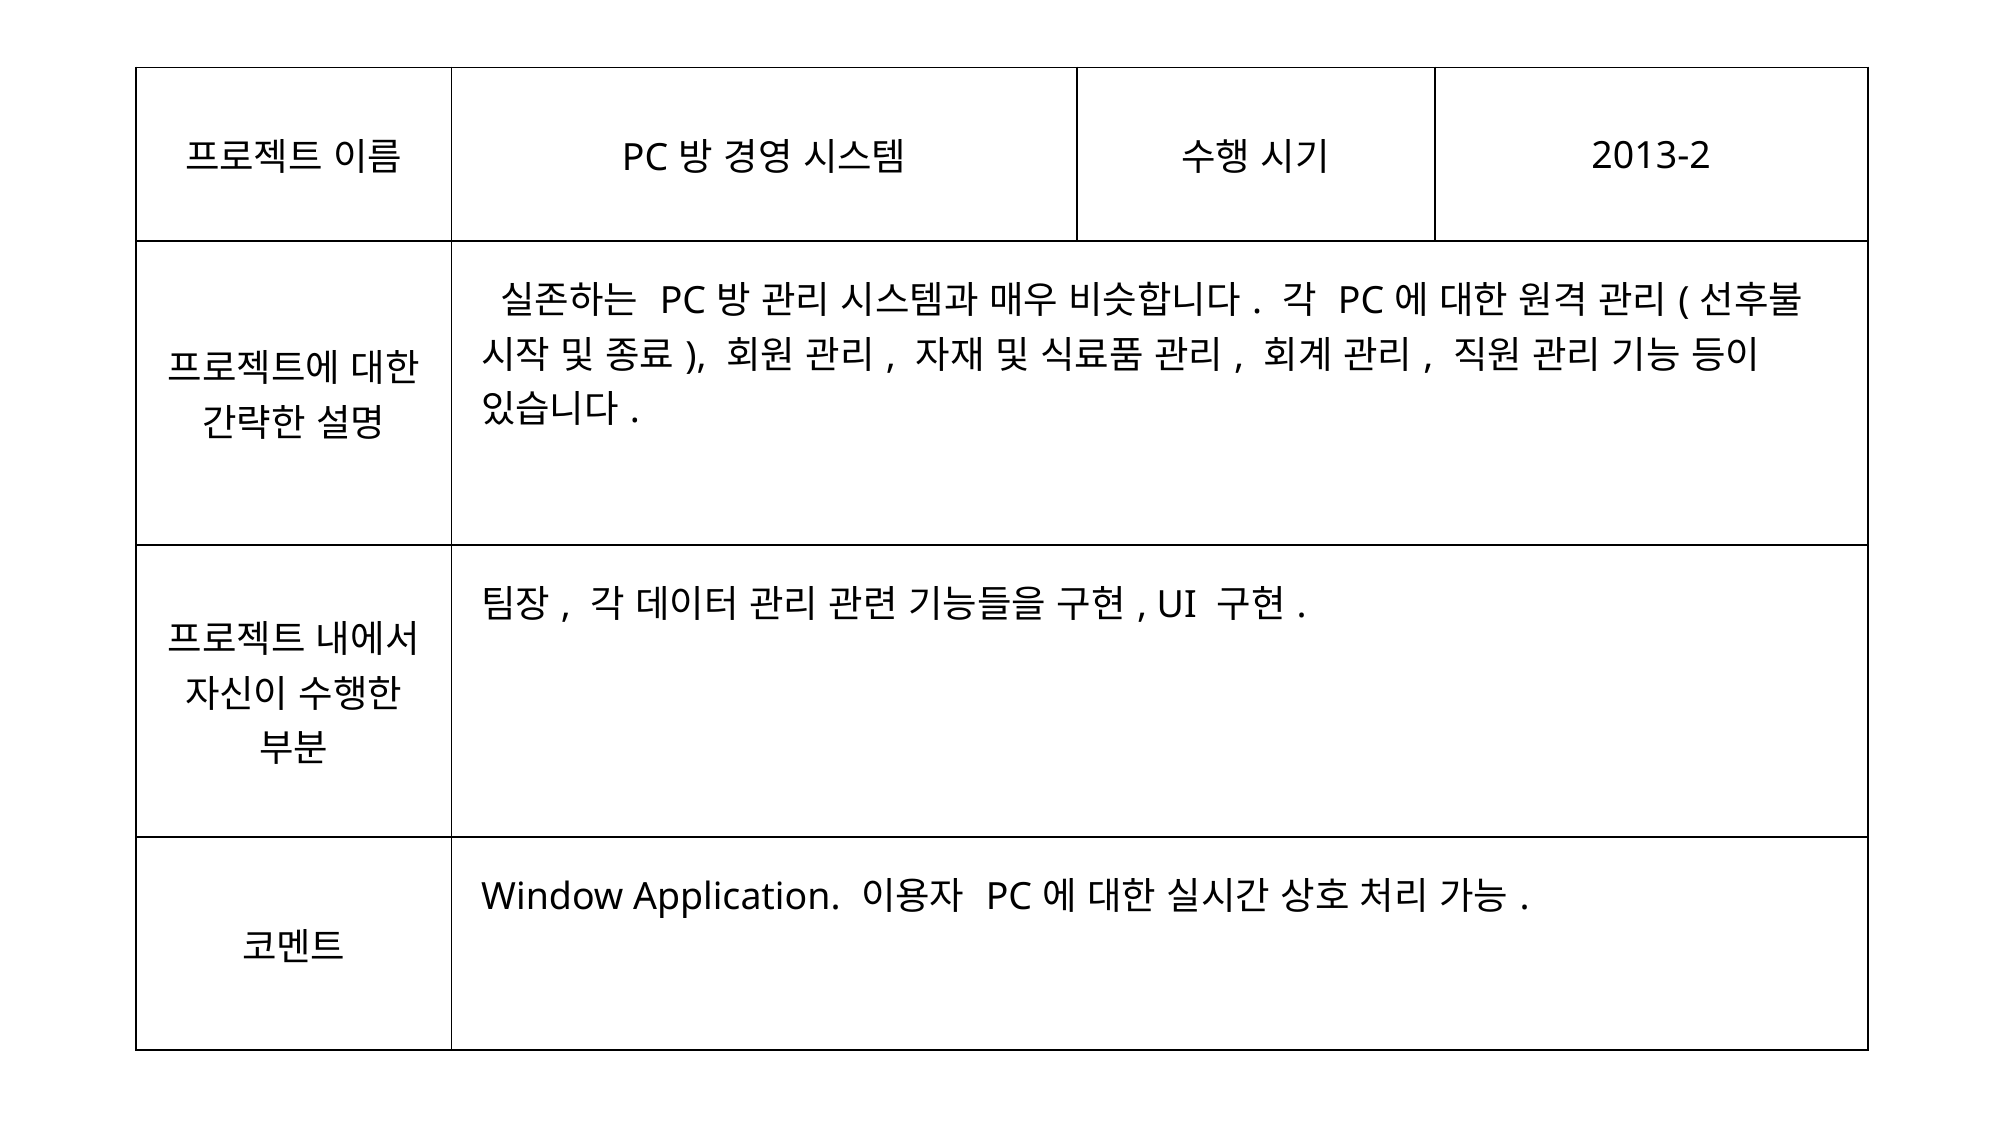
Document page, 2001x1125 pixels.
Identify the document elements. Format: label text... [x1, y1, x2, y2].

table_header 프로젝트 이름 [137, 68, 451, 240]
table_header PC방 경영 시스템 [452, 68, 1076, 240]
table_header 수행 시기 [1078, 68, 1434, 240]
table_cell Window Application. 이용자 PC에 대한 실시간 상호 처리 가능. [452, 838, 1867, 1049]
table_cell 프로젝트에 대한 간략한 설명 [137, 242, 451, 544]
table_cell 팀장, 각 데이터 관리 관련 기능들을 구현, UI 구현. [452, 546, 1867, 836]
table_cell 실존하는 PC방 관리 시스템과 매우 비슷합니다. 각 PC에 대한 원격 관리(선후불 시작 및 종료), 회원 관리, 자재 및 식료품 관리, 회계 관리, 직원 관리 기능 등이 있습니다. [452, 242, 1867, 544]
table_cell 프로젝트 내에서 자신이 수행한 부분 [137, 546, 451, 836]
table_cell 코멘트 [137, 838, 451, 1049]
table_header 2013-2 [1436, 68, 1867, 240]
